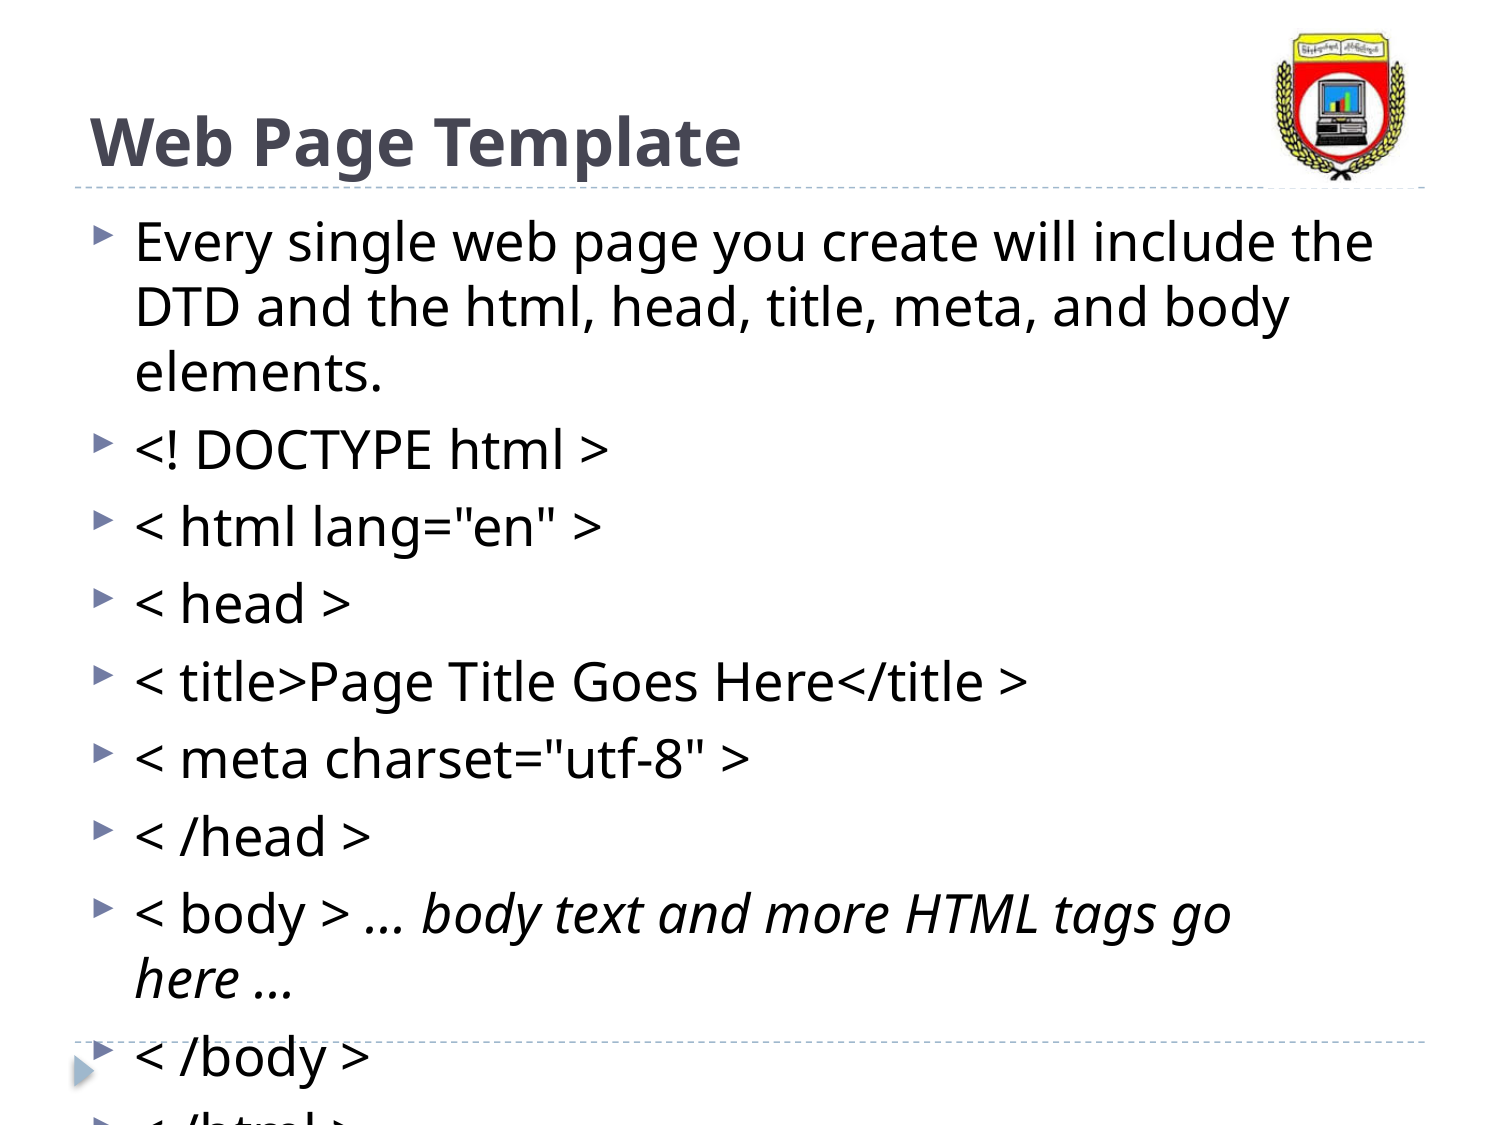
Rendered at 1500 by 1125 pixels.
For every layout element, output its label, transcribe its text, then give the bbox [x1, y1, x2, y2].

list Every single web page you create will include the DTD and the html, head, title, meta, and body elements. <! DOCTYPE html > < html lang="en" > < head > < title>Page Title Goes Here</title > < meta charset="utf-8" > < /head > < body > ... body text and more HTML tags go here ... < /body > < /html > [75, 200, 1425, 1010]
title Web Page Template [75, 24, 1425, 188]
